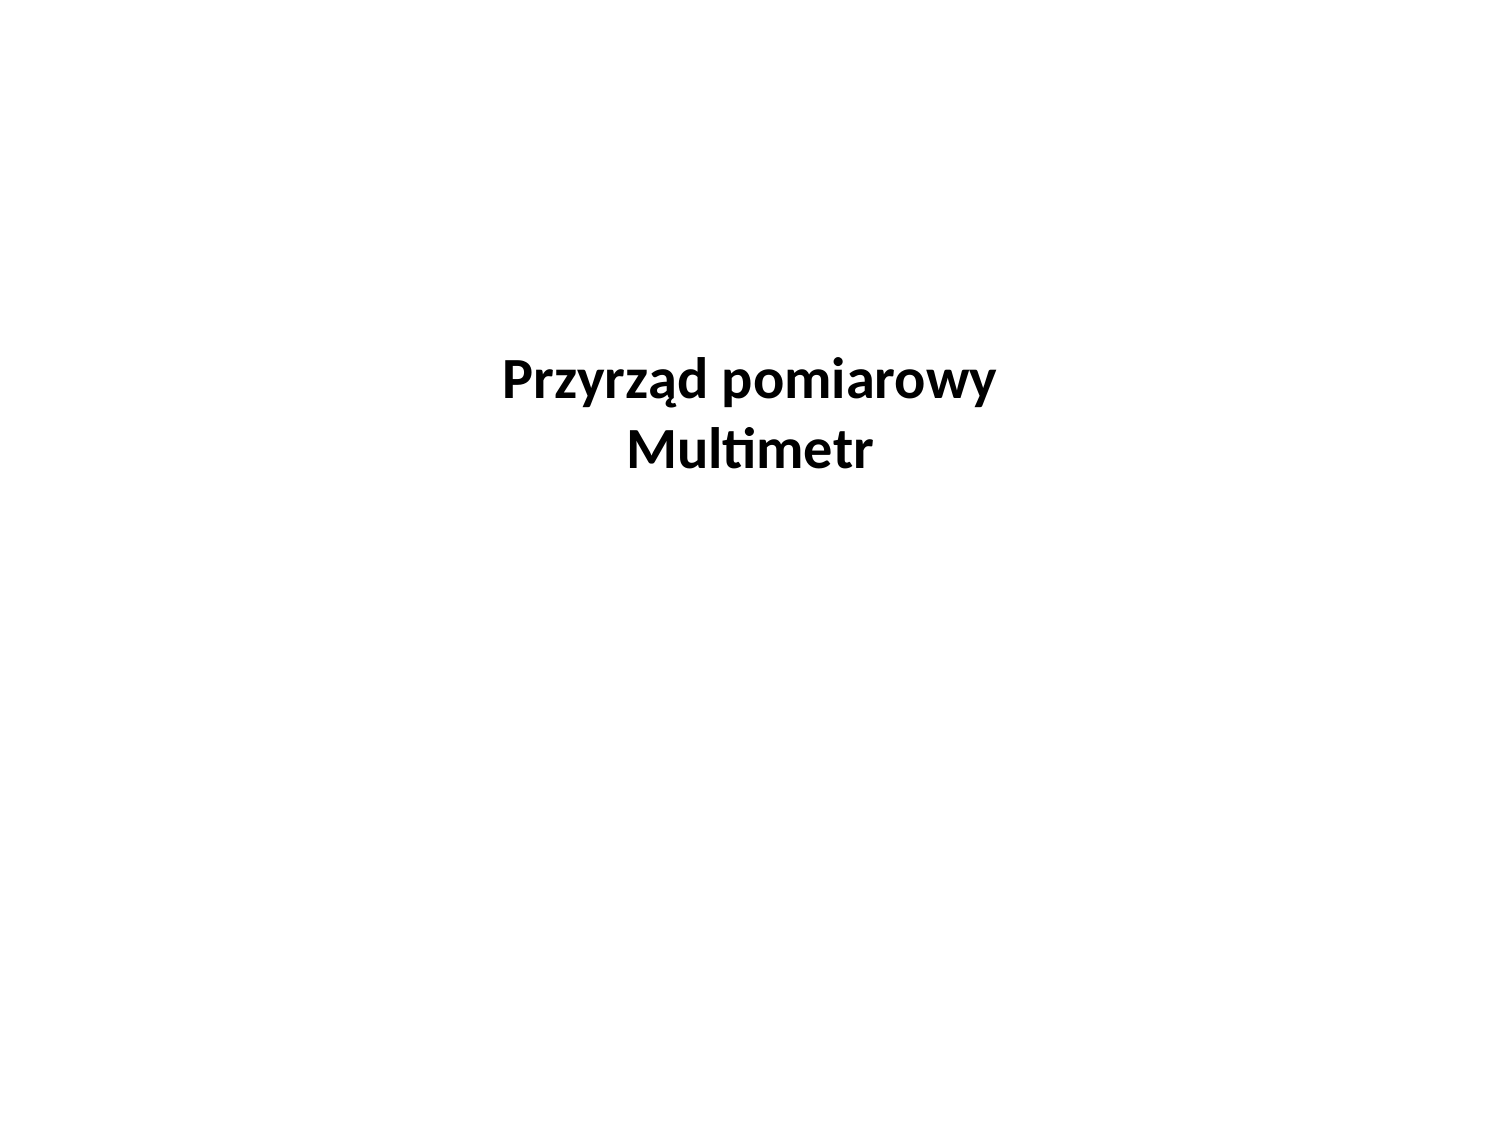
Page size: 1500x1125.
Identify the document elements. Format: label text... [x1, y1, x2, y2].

text_box Przyrząd pomiarowy Multimetr [389, 332, 1111, 488]
